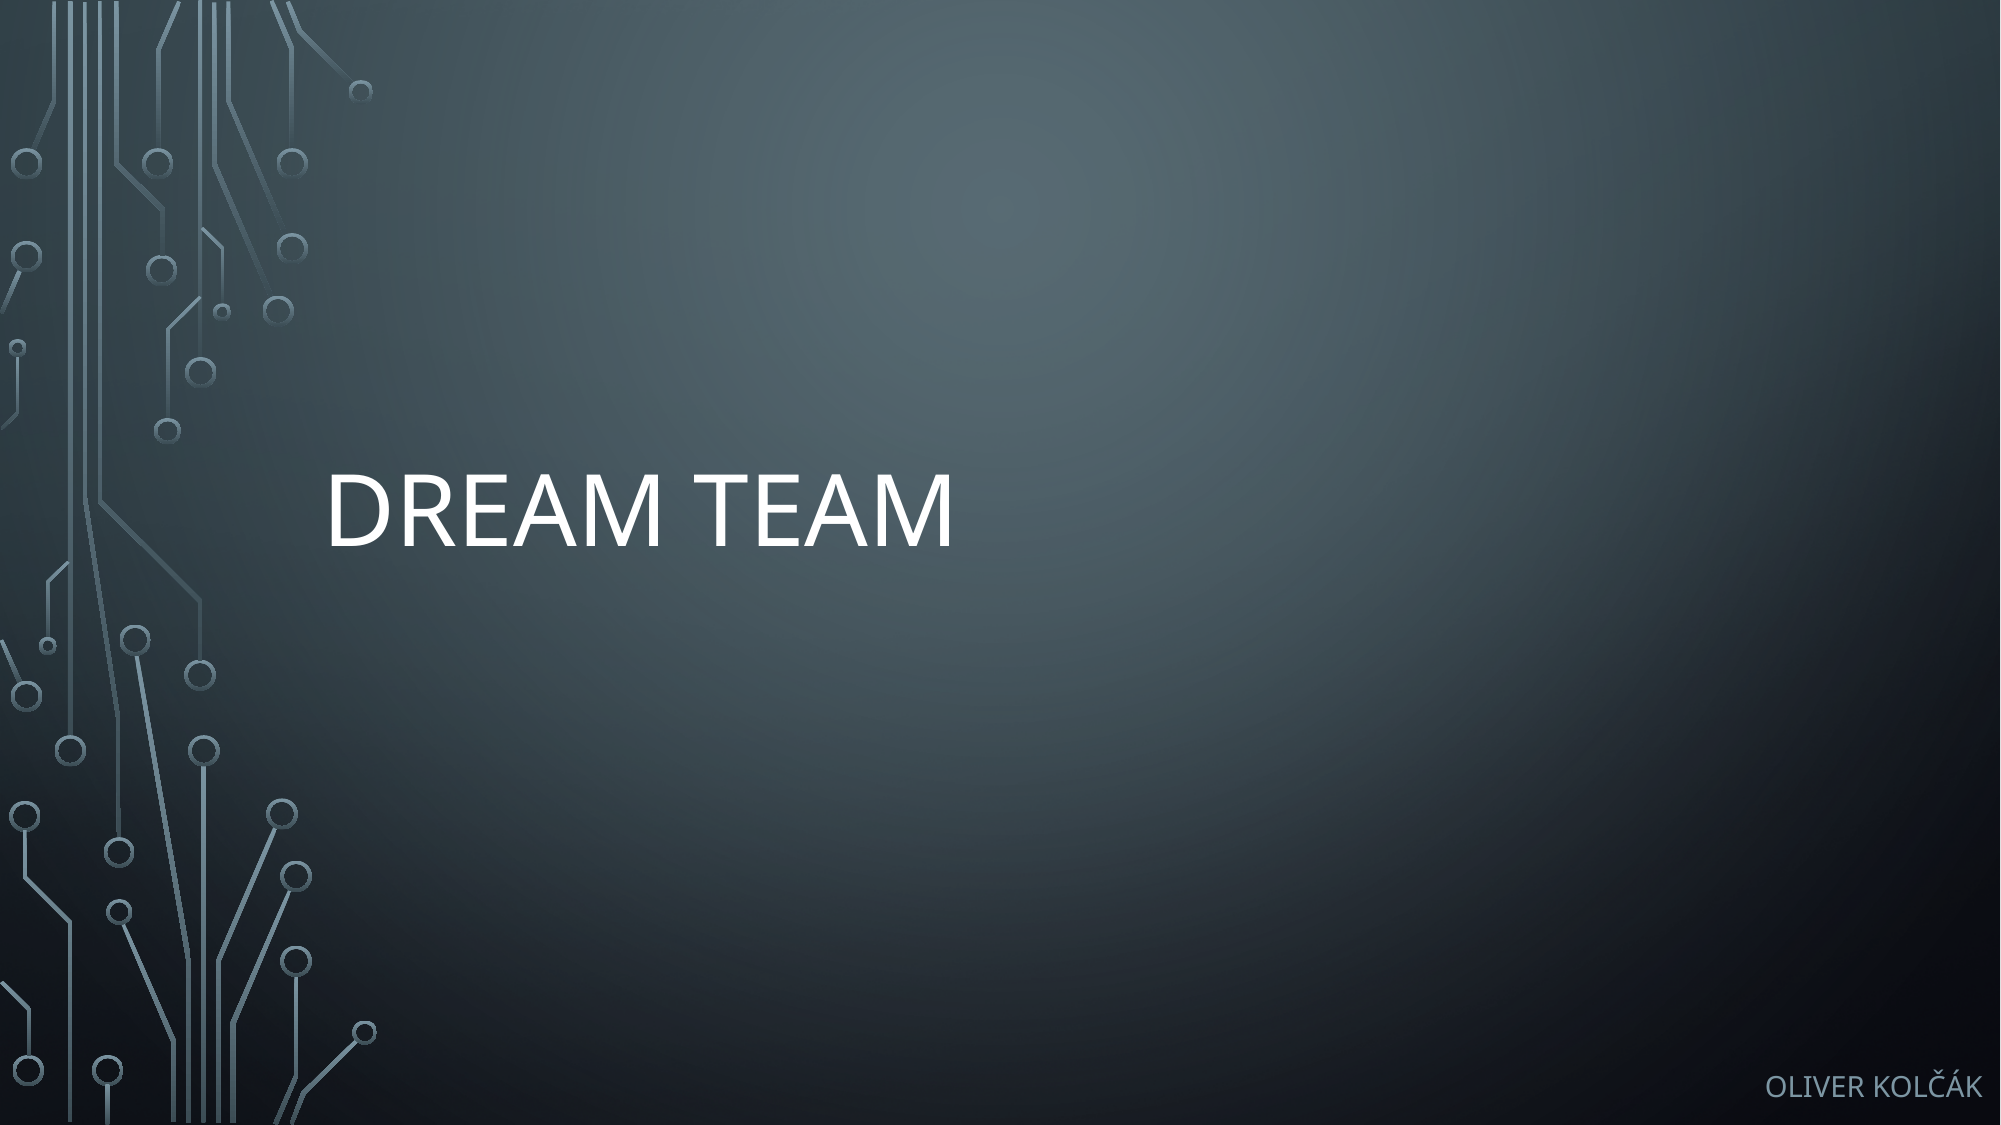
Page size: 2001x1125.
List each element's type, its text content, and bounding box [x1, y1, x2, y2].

title Dream team [307, 184, 1750, 576]
subtitle Oliver kolčák [1749, 1053, 2000, 1125]
